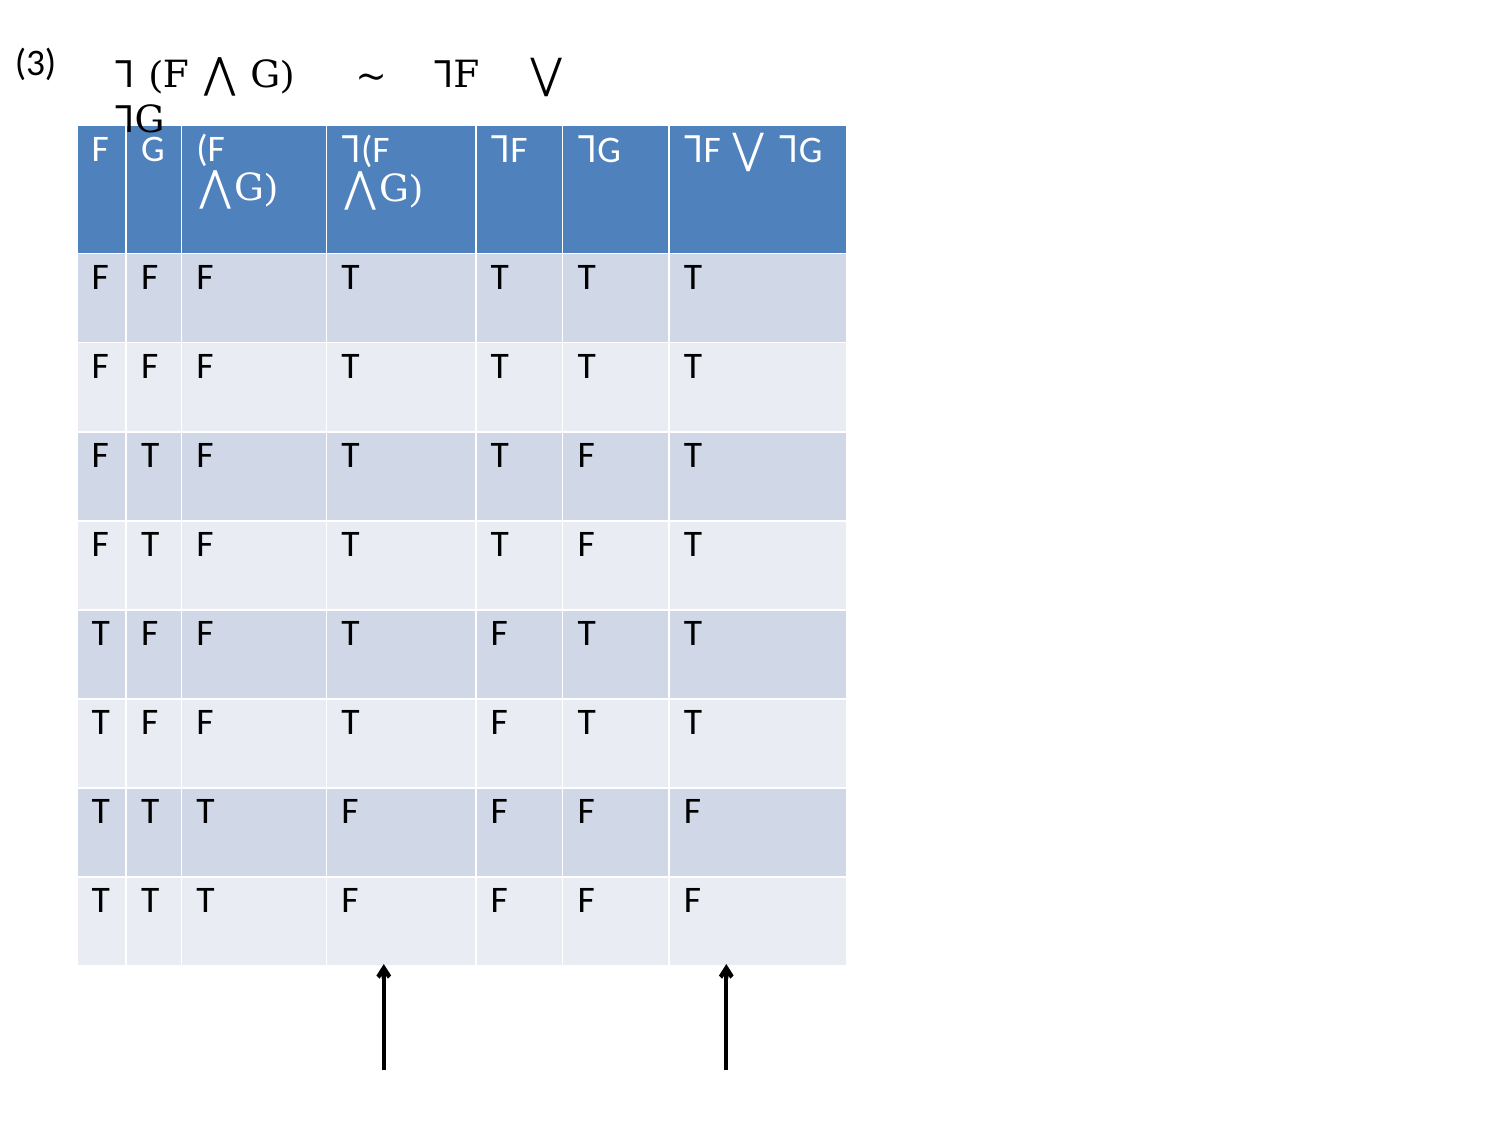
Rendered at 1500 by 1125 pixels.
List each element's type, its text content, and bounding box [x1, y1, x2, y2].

table_cell F [327, 789, 475, 876]
table_cell F [563, 522, 668, 609]
table_cell F [670, 878, 846, 965]
table_cell F [182, 433, 326, 520]
table_cell T [477, 433, 562, 520]
table_cell T [327, 433, 475, 520]
table_cell F [182, 700, 326, 787]
table_header F [78, 126, 125, 253]
table_cell T [327, 522, 475, 609]
table_cell F [477, 611, 562, 698]
text_box (3) [0, 30, 89, 91]
table_cell T [127, 878, 181, 965]
table_cell F [477, 789, 562, 876]
table_cell F [477, 878, 562, 965]
table_cell T [182, 789, 326, 876]
table_cell T [670, 700, 846, 787]
table_cell T [78, 878, 125, 965]
table_header ⅂F ⋁ ⅂G [670, 126, 846, 253]
table_cell F [477, 700, 562, 787]
table_header ⅂(F ⋀G) [327, 148, 475, 253]
table_cell T [563, 700, 668, 787]
table_cell F [127, 343, 181, 431]
table_cell T [670, 522, 846, 609]
table_cell F [127, 611, 181, 698]
table_cell T [127, 789, 181, 876]
table_cell F [563, 789, 668, 876]
table_cell F [182, 522, 326, 609]
table_cell F [670, 789, 846, 876]
table_cell F [78, 433, 125, 520]
table_cell T [477, 522, 562, 609]
table_cell F [182, 254, 326, 342]
table_cell T [563, 611, 668, 698]
table_cell T [327, 611, 475, 698]
table_cell F [182, 611, 326, 698]
table_cell T [127, 433, 181, 520]
table_cell T [182, 878, 326, 965]
table_cell T [127, 522, 181, 609]
table_cell T [563, 254, 668, 342]
table_cell F [327, 878, 475, 965]
table_cell F [127, 700, 181, 787]
table_header ⅂G [563, 126, 668, 253]
table_cell T [477, 343, 562, 431]
table_cell T [670, 433, 846, 520]
table_cell F [563, 433, 668, 520]
table_cell T [327, 254, 475, 342]
table_cell F [78, 343, 125, 431]
table_cell F [78, 522, 125, 609]
table_cell T [78, 700, 125, 787]
text_box ⅂ (F ⋀ G) ∼ ⅂F ⋁ ⅂G [100, 42, 632, 148]
table_cell T [78, 611, 125, 698]
table_header G [127, 148, 181, 253]
table_cell F [182, 343, 326, 431]
table_cell T [670, 254, 846, 342]
table_cell F [563, 878, 668, 965]
table_cell T [78, 789, 125, 876]
table_cell T [327, 343, 475, 431]
table_cell F [127, 254, 181, 342]
table_cell T [670, 343, 846, 431]
table_cell T [327, 700, 475, 787]
table_cell F [78, 254, 125, 342]
table_header (F ⋀G) [182, 148, 326, 253]
table_cell T [563, 343, 668, 431]
table_cell T [477, 254, 562, 342]
table_header ⅂F [477, 148, 562, 253]
table_cell T [670, 611, 846, 698]
